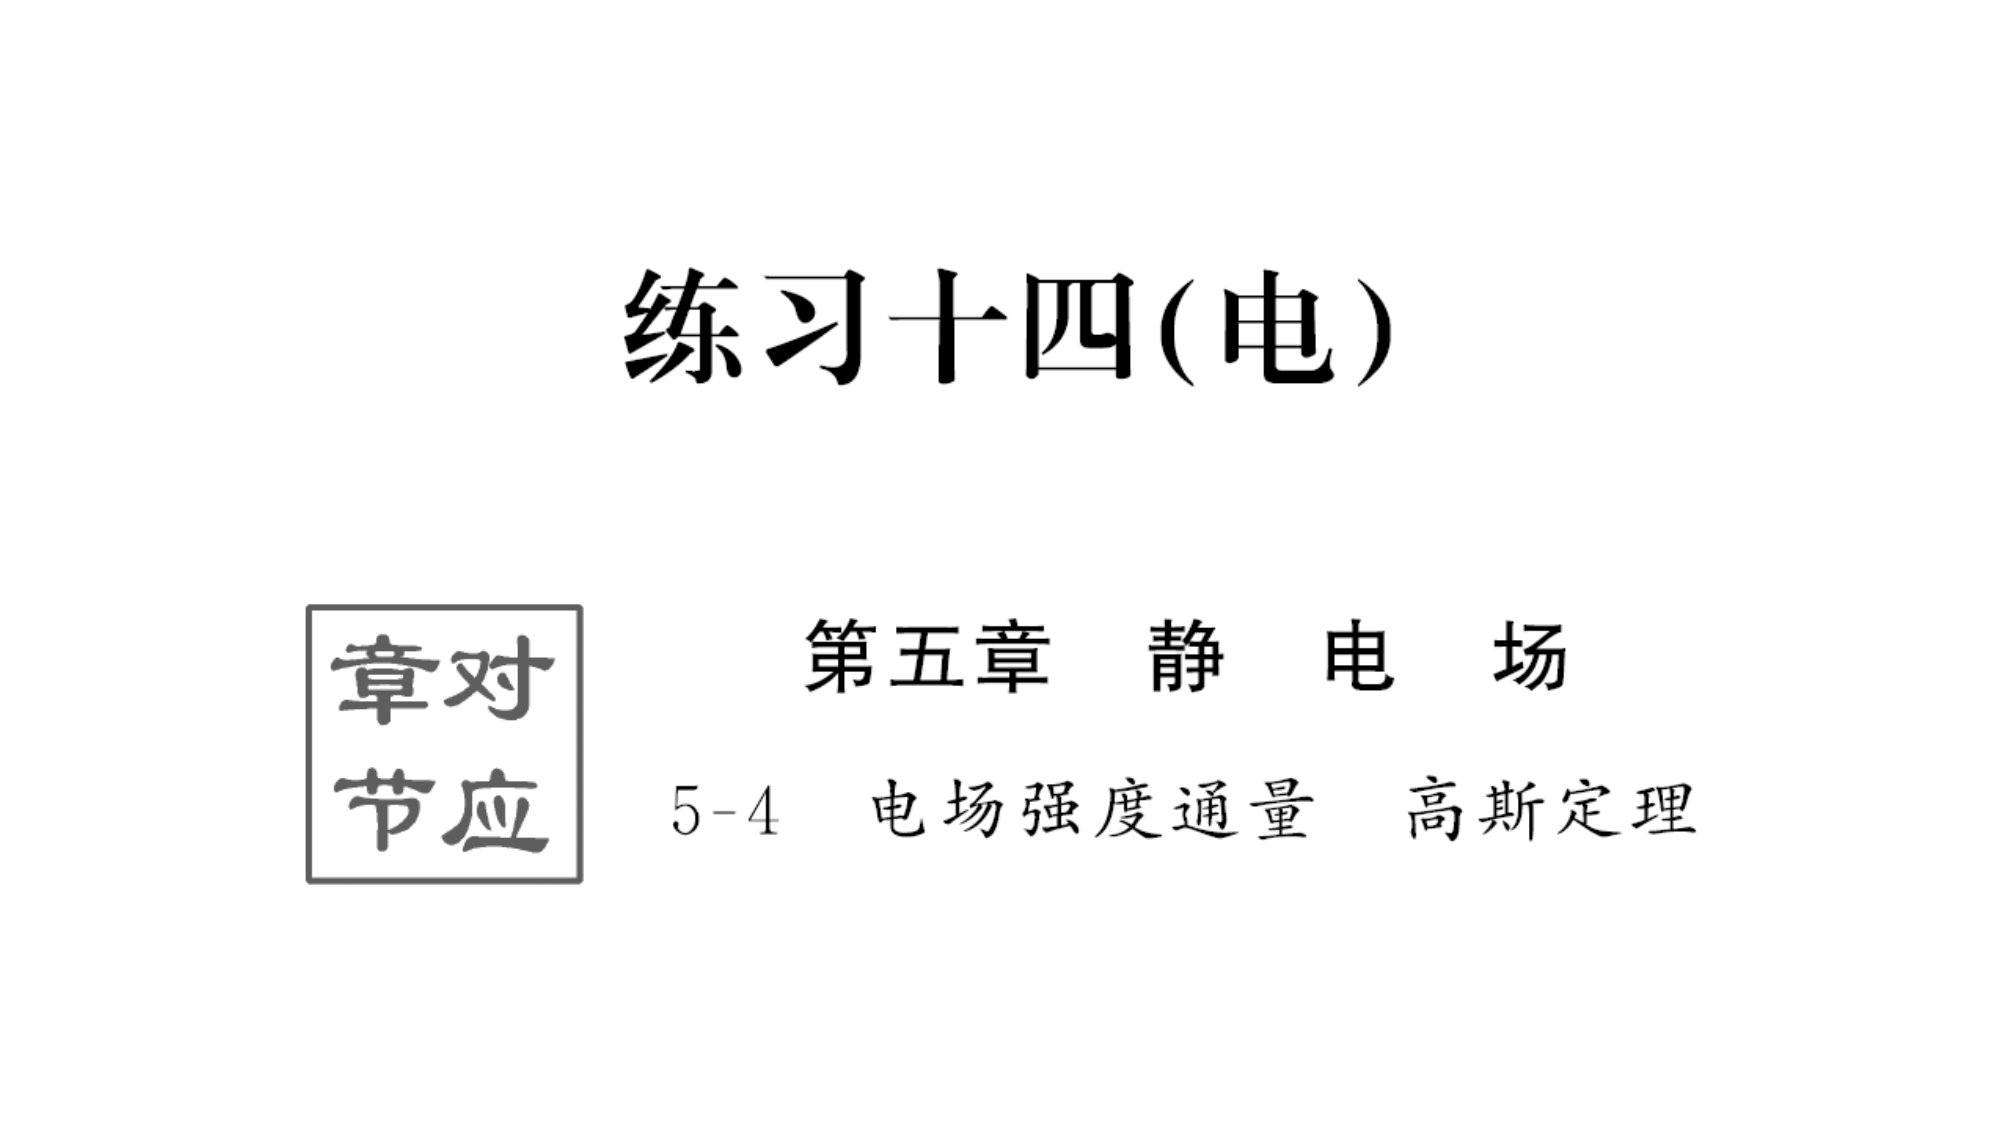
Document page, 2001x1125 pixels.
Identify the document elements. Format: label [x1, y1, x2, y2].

picture [284, 230, 1716, 895]
